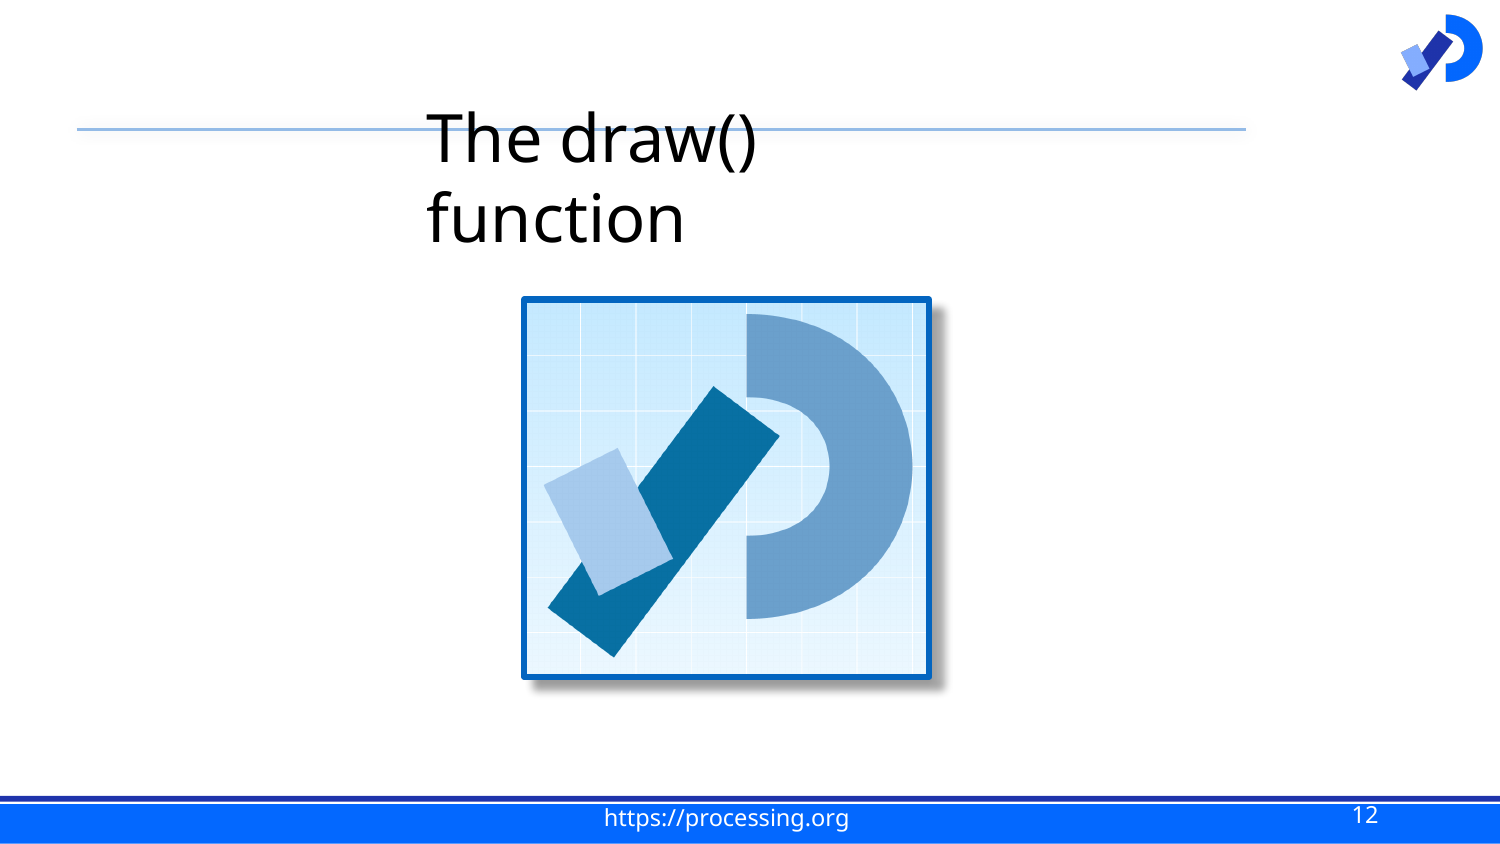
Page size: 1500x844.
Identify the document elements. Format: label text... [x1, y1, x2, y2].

picture [1398, 9, 1485, 96]
footer https://processing.org [527, 801, 927, 842]
title The draw() function [417, 83, 1036, 266]
picture [527, 302, 927, 674]
slide_number 12 [1074, 794, 1388, 843]
